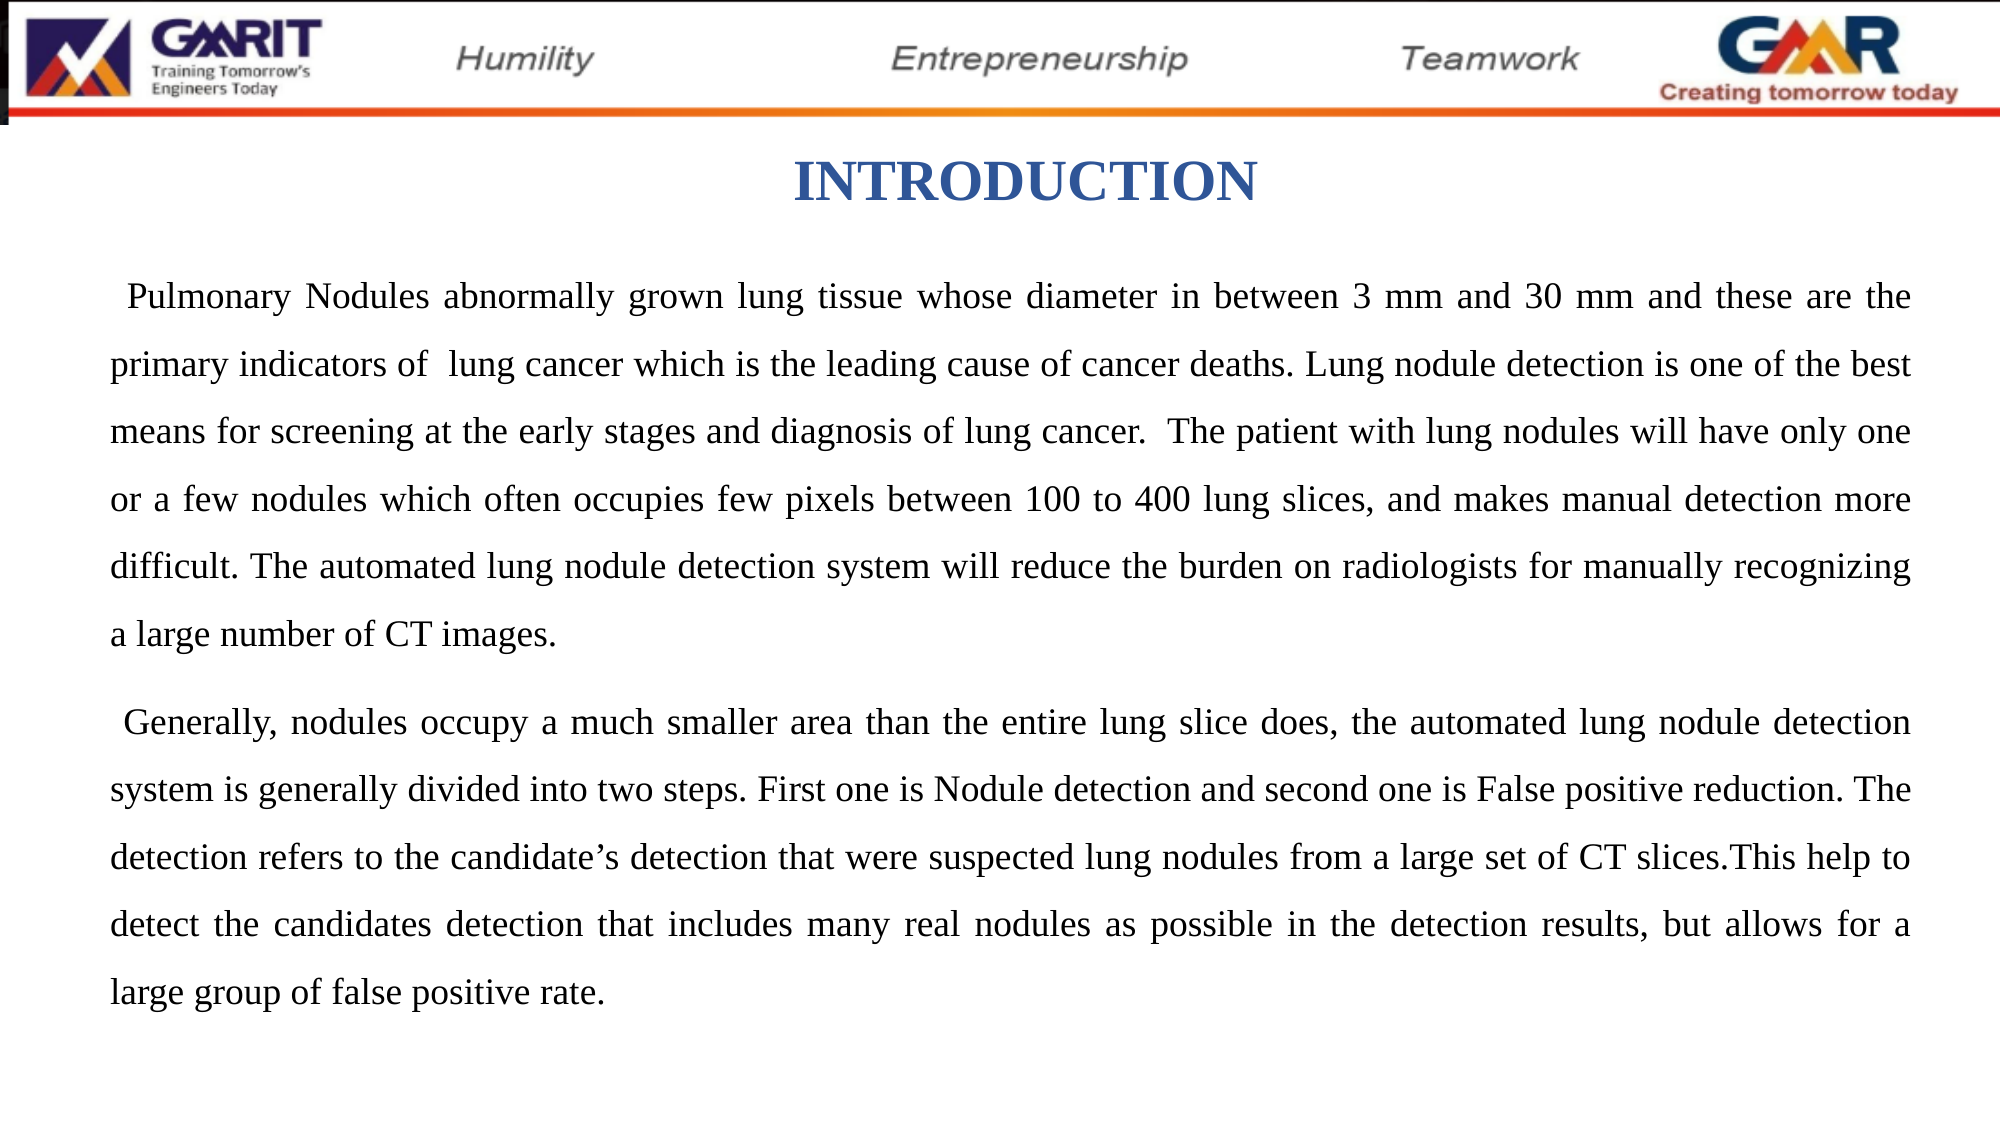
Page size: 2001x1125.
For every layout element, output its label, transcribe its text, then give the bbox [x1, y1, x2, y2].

picture [0, 0, 2000, 125]
title INTRODUCTION [137, 125, 1863, 240]
list Pulmonary Nodules abnormally grown lung tissue whose diameter in between 3 mm and 30 mm and these are the primary indicators of lung cancer which is the leading cause of cancer deaths. Lung nodule detection is one of the best means for screening at the early stages and diagnosis of lung cancer. The patient with lung nodules will have only one or a few nodules which often occupies few pixels between 100 to 400 lung slices, and makes manual detection more difficult. The automated lung nodule detection system will reduce the burden on radiologists for manually recognizing a large number of CT images. Generally, nodules occupy a much smaller area than the entire lung slice does, the automated lung nodule detection system is generally divided into two steps. First one is Nodule detection and second one is False positive reduction. The detection refers to the candidate’s detection that were suspected lung nodules from a large set of CT slices.This help to detect the candidates detection that includes many real nodules as possible in the detection results, but allows for a large group of false positive rate. [57, 240, 1930, 1014]
